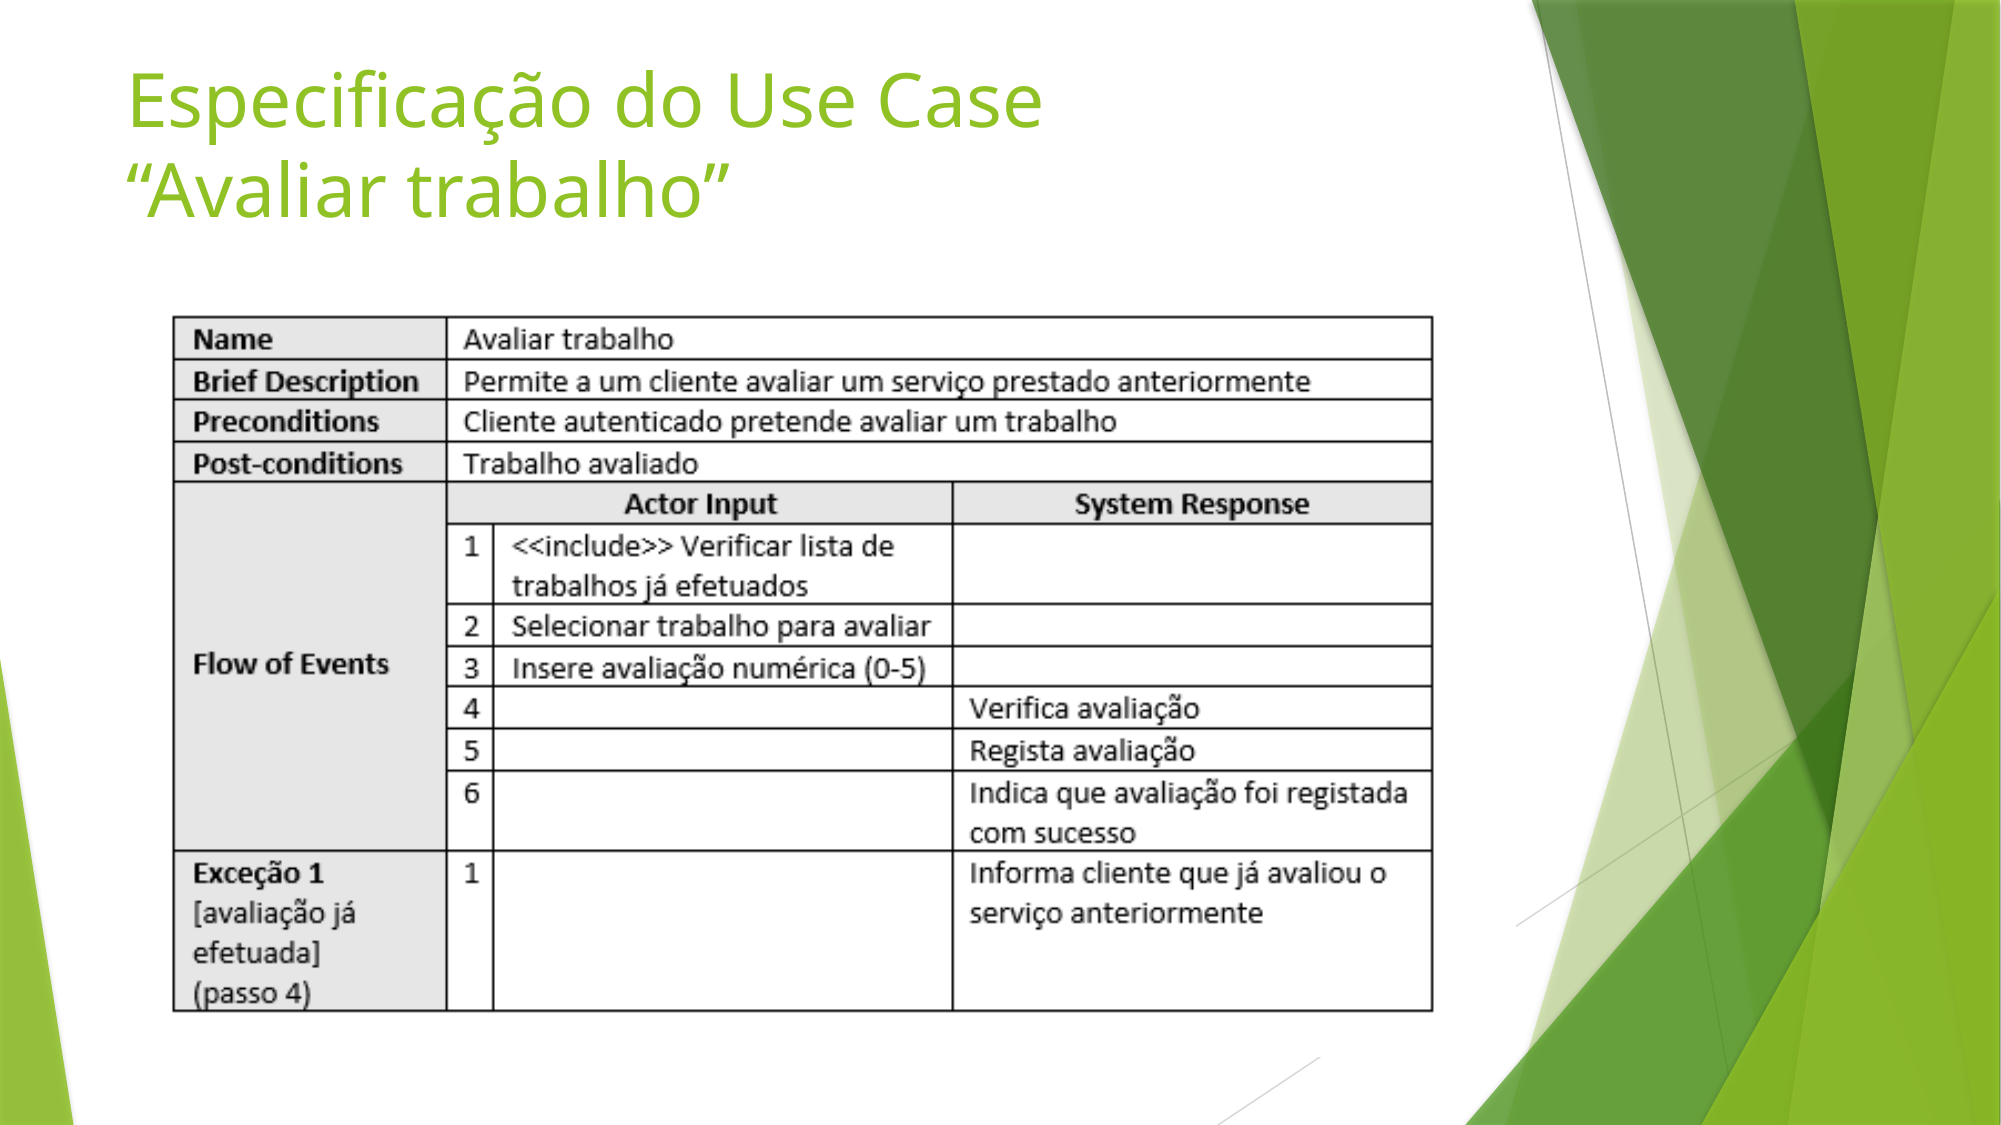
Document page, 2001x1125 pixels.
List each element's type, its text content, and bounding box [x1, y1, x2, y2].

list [110, 261, 1517, 1057]
title Especificação do Use Case “Avaliar trabalho” [111, 44, 1522, 262]
